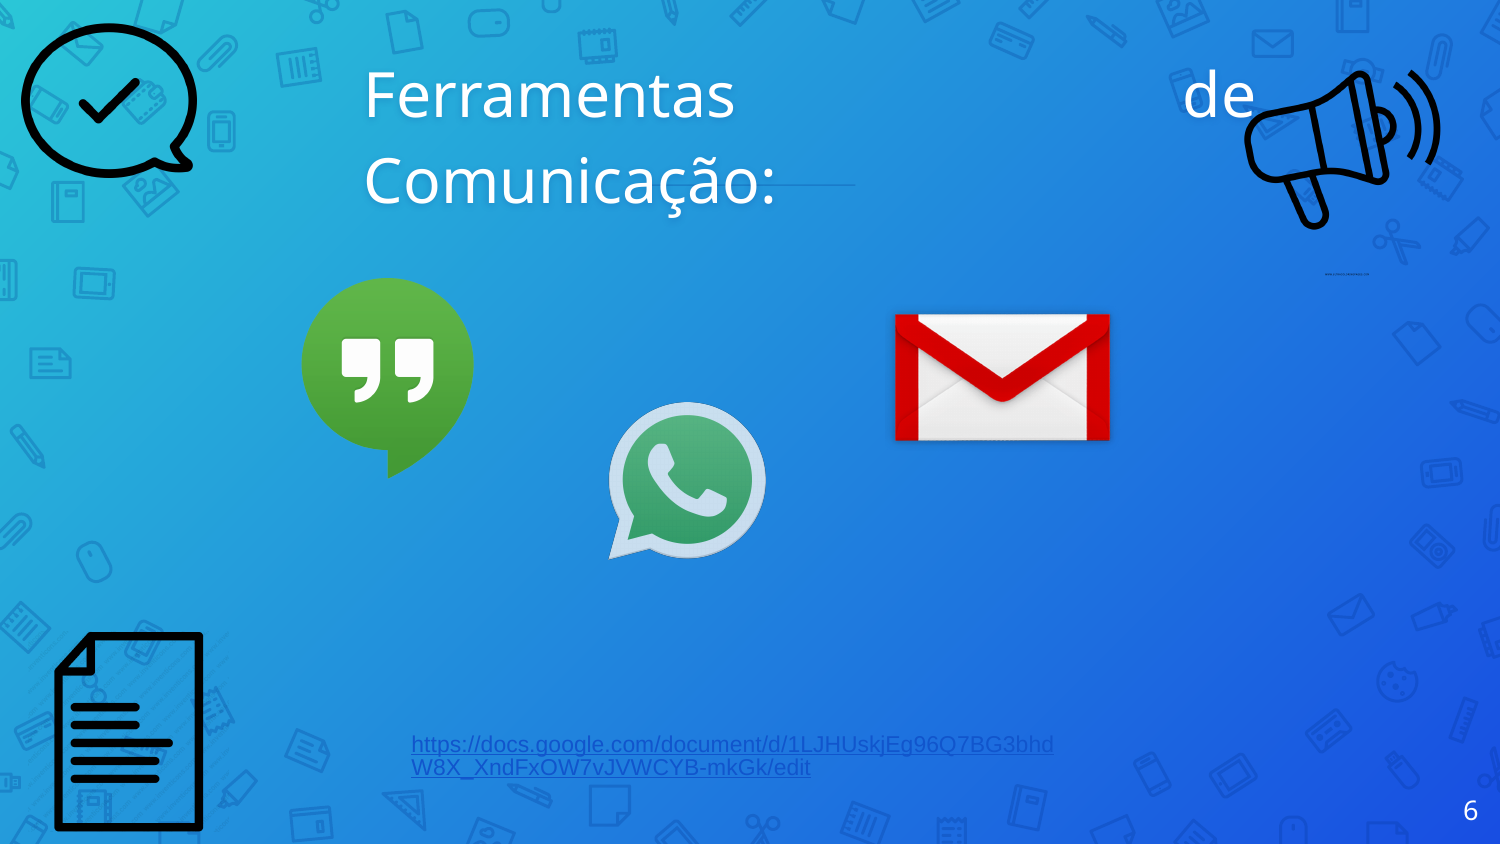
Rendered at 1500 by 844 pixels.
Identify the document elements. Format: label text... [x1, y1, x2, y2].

picture [1214, 12, 1481, 279]
picture [608, 402, 766, 560]
picture [885, 299, 1121, 458]
picture [287, 278, 489, 479]
picture [21, 12, 197, 188]
text_box https://docs.google.com/document/d/1LJHUskjEg96Q7BG3bhdW8X_XndFxOW7vJVWCYB-mkGk/edit [396, 714, 1072, 780]
slide_number ‹#› [1403, 779, 1494, 844]
title Ferramentas de Comunicação: [273, 126, 1209, 232]
picture [28, 631, 230, 832]
